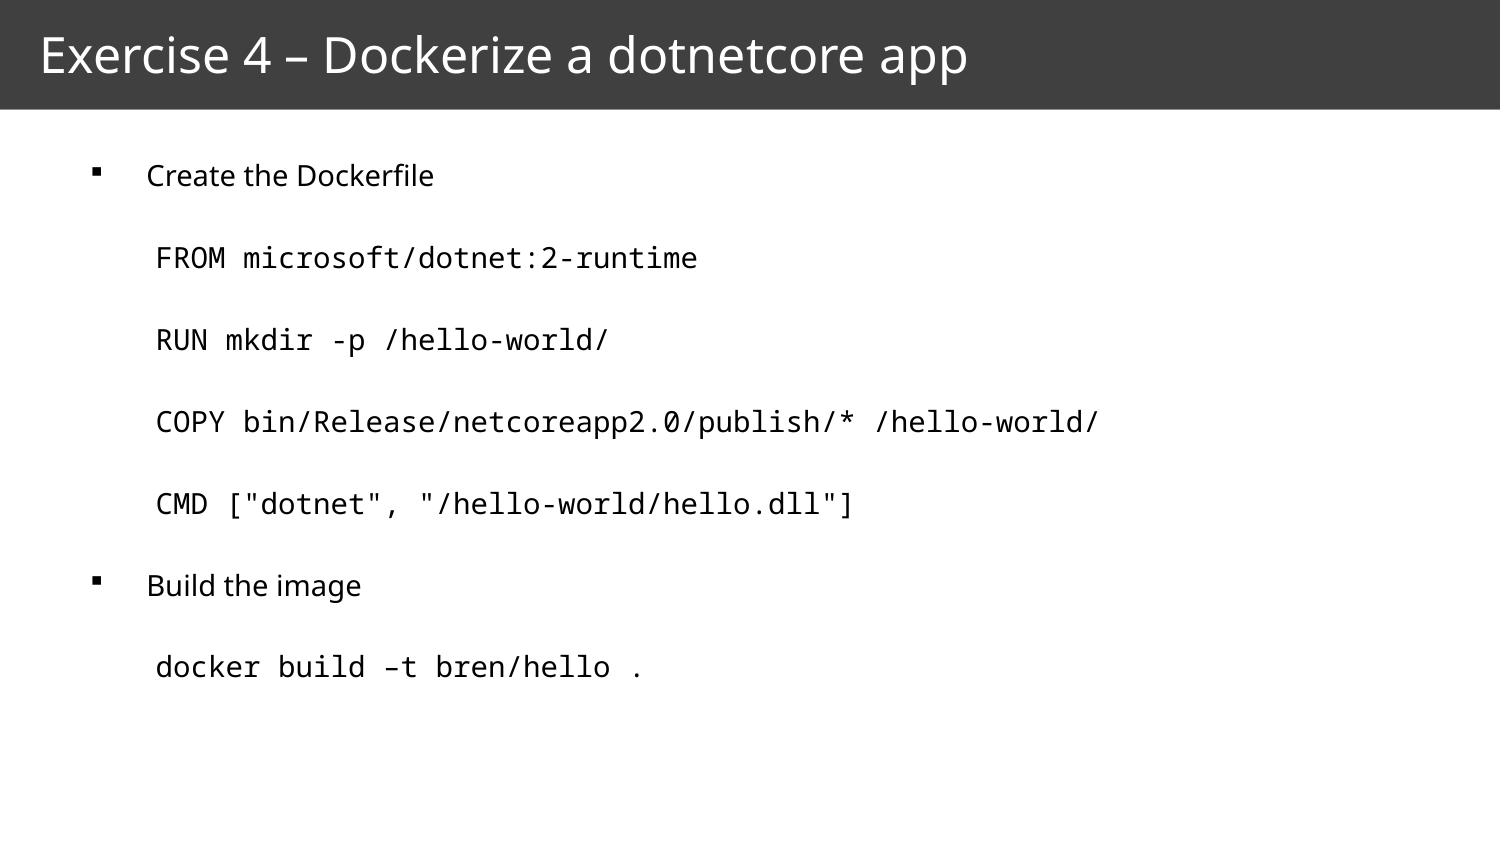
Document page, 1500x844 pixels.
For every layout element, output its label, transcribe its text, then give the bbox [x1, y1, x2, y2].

text_box [0, 0, 1500, 111]
list Create the Dockerfile FROM microsoft/dotnet:2-runtime RUN mkdir -p /hello-world/ COPY bin/Release/netcoreapp2.0/publish/* /hello-world/ CMD ["dotnet", "/hello-world/hello.dll"] Build the image docker build –t bren/hello . [75, 150, 1425, 754]
title Exercise 4 – Dockerize a dotnetcore app [24, 21, 1471, 85]
